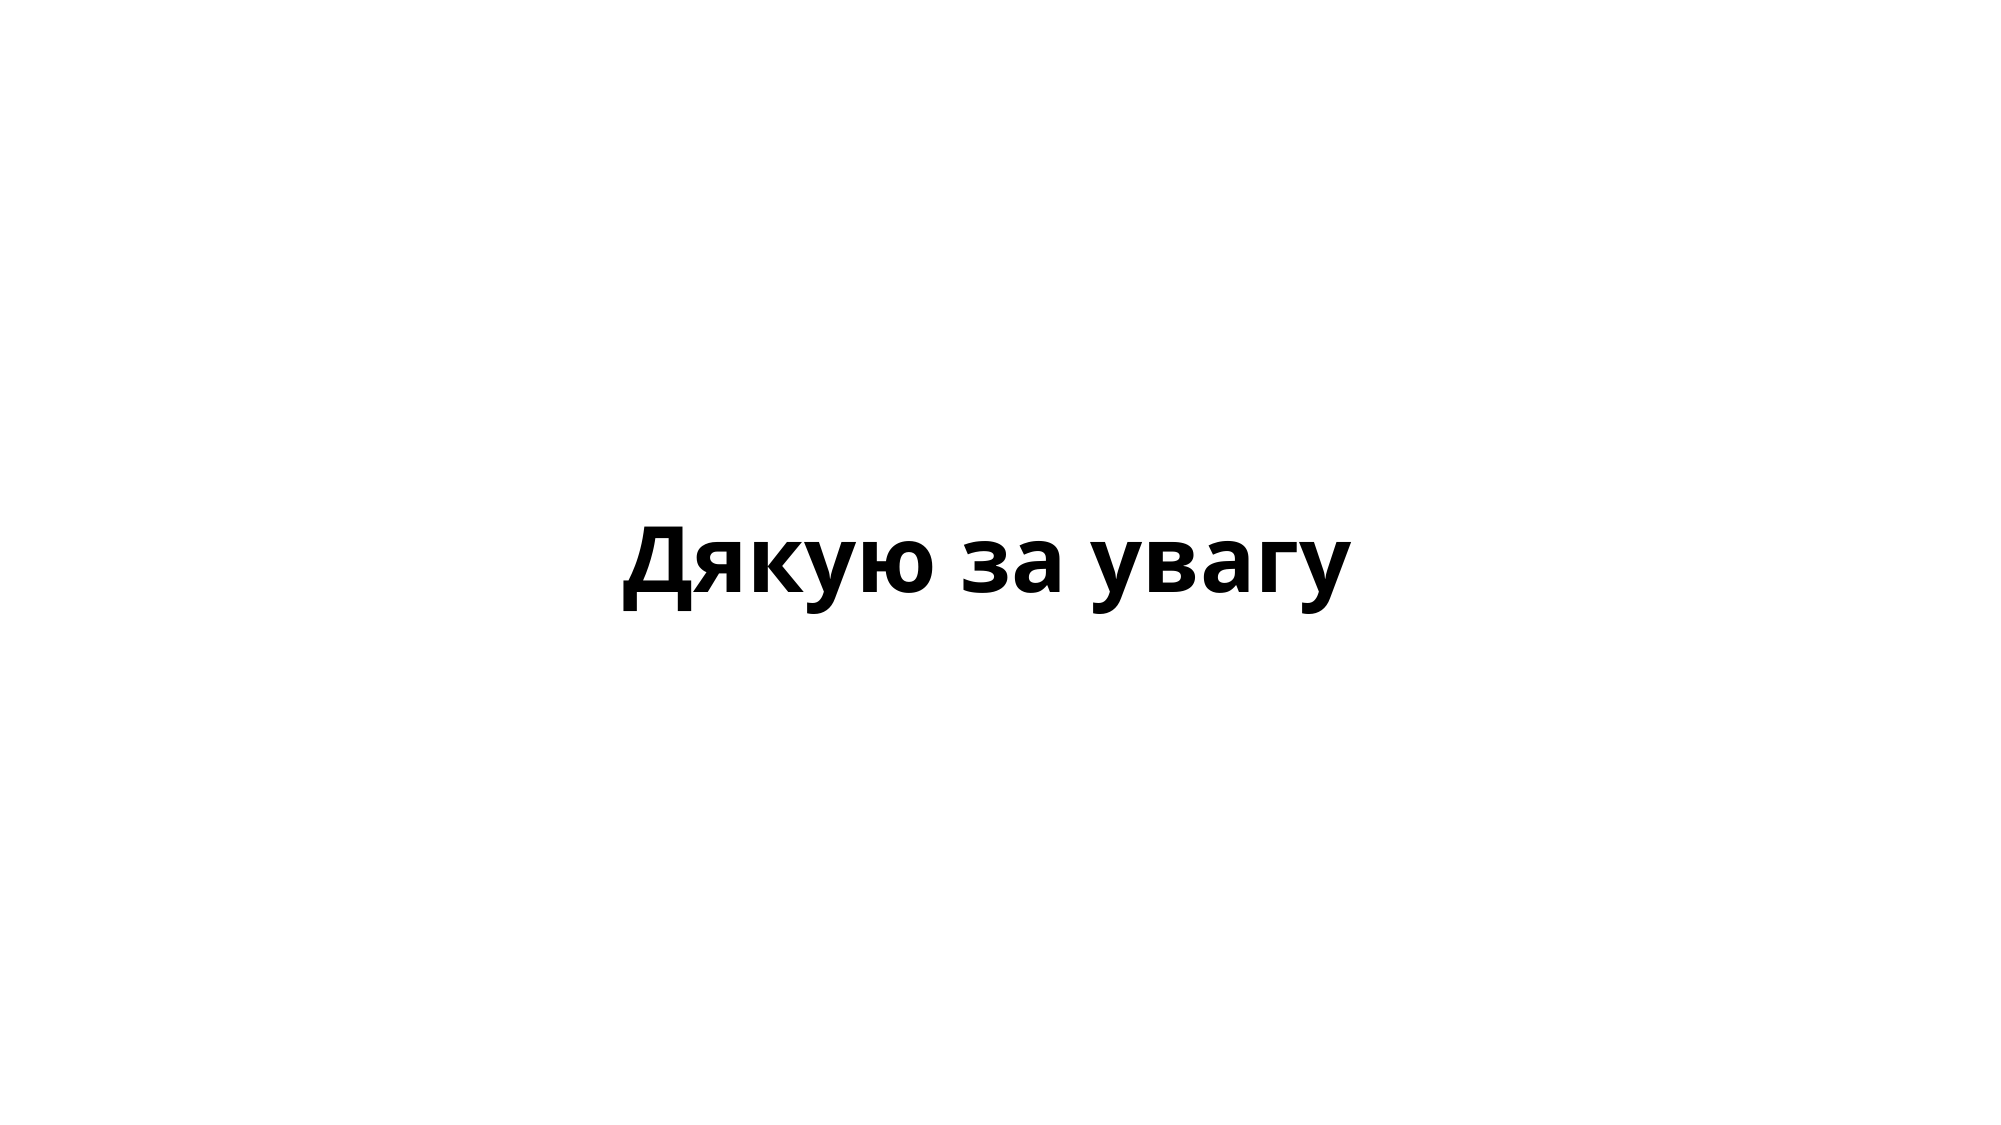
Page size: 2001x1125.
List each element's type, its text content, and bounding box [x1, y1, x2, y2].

title Дякую за увагу [137, 453, 1863, 672]
